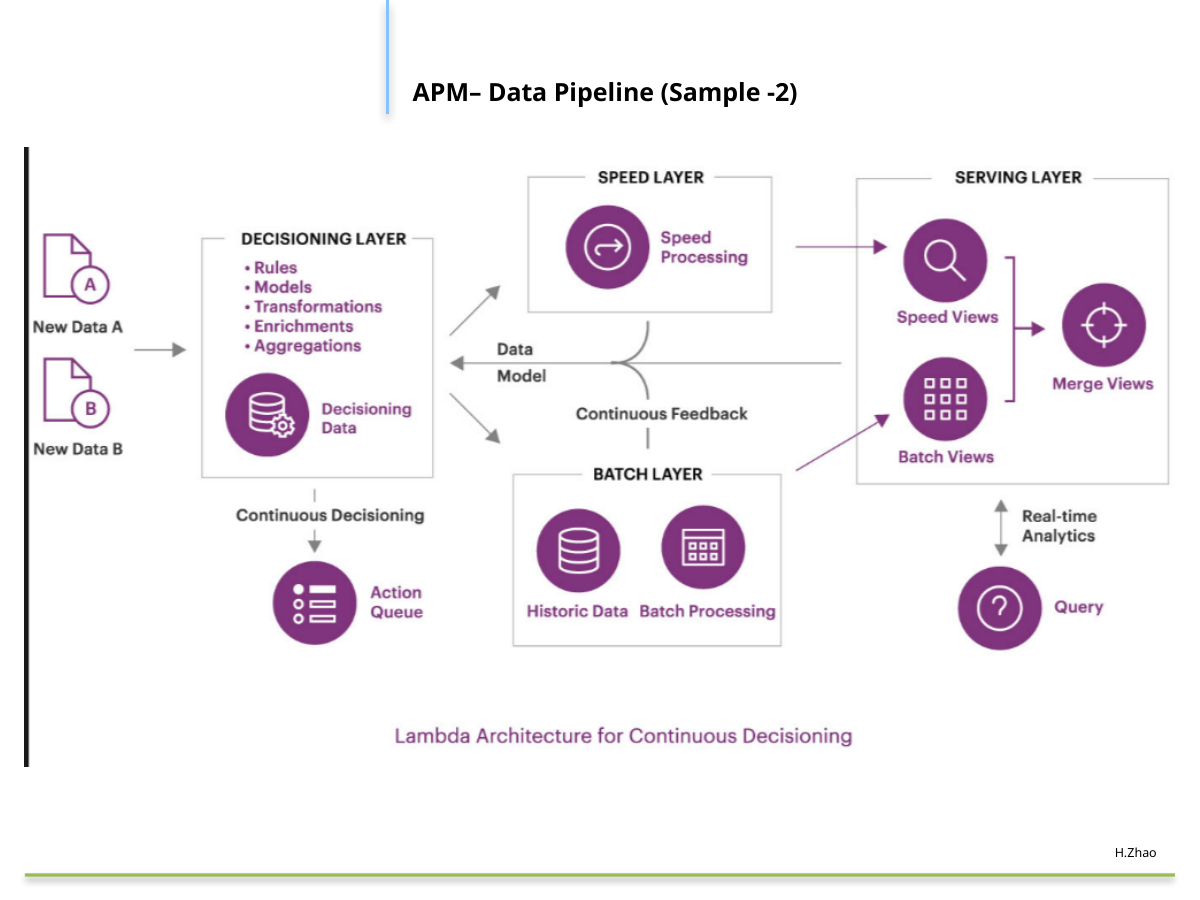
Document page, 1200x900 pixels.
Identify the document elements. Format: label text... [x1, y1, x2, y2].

list APM– Data Pipeline (Sample -2) [399, 12, 1175, 113]
picture [24, 147, 1200, 768]
